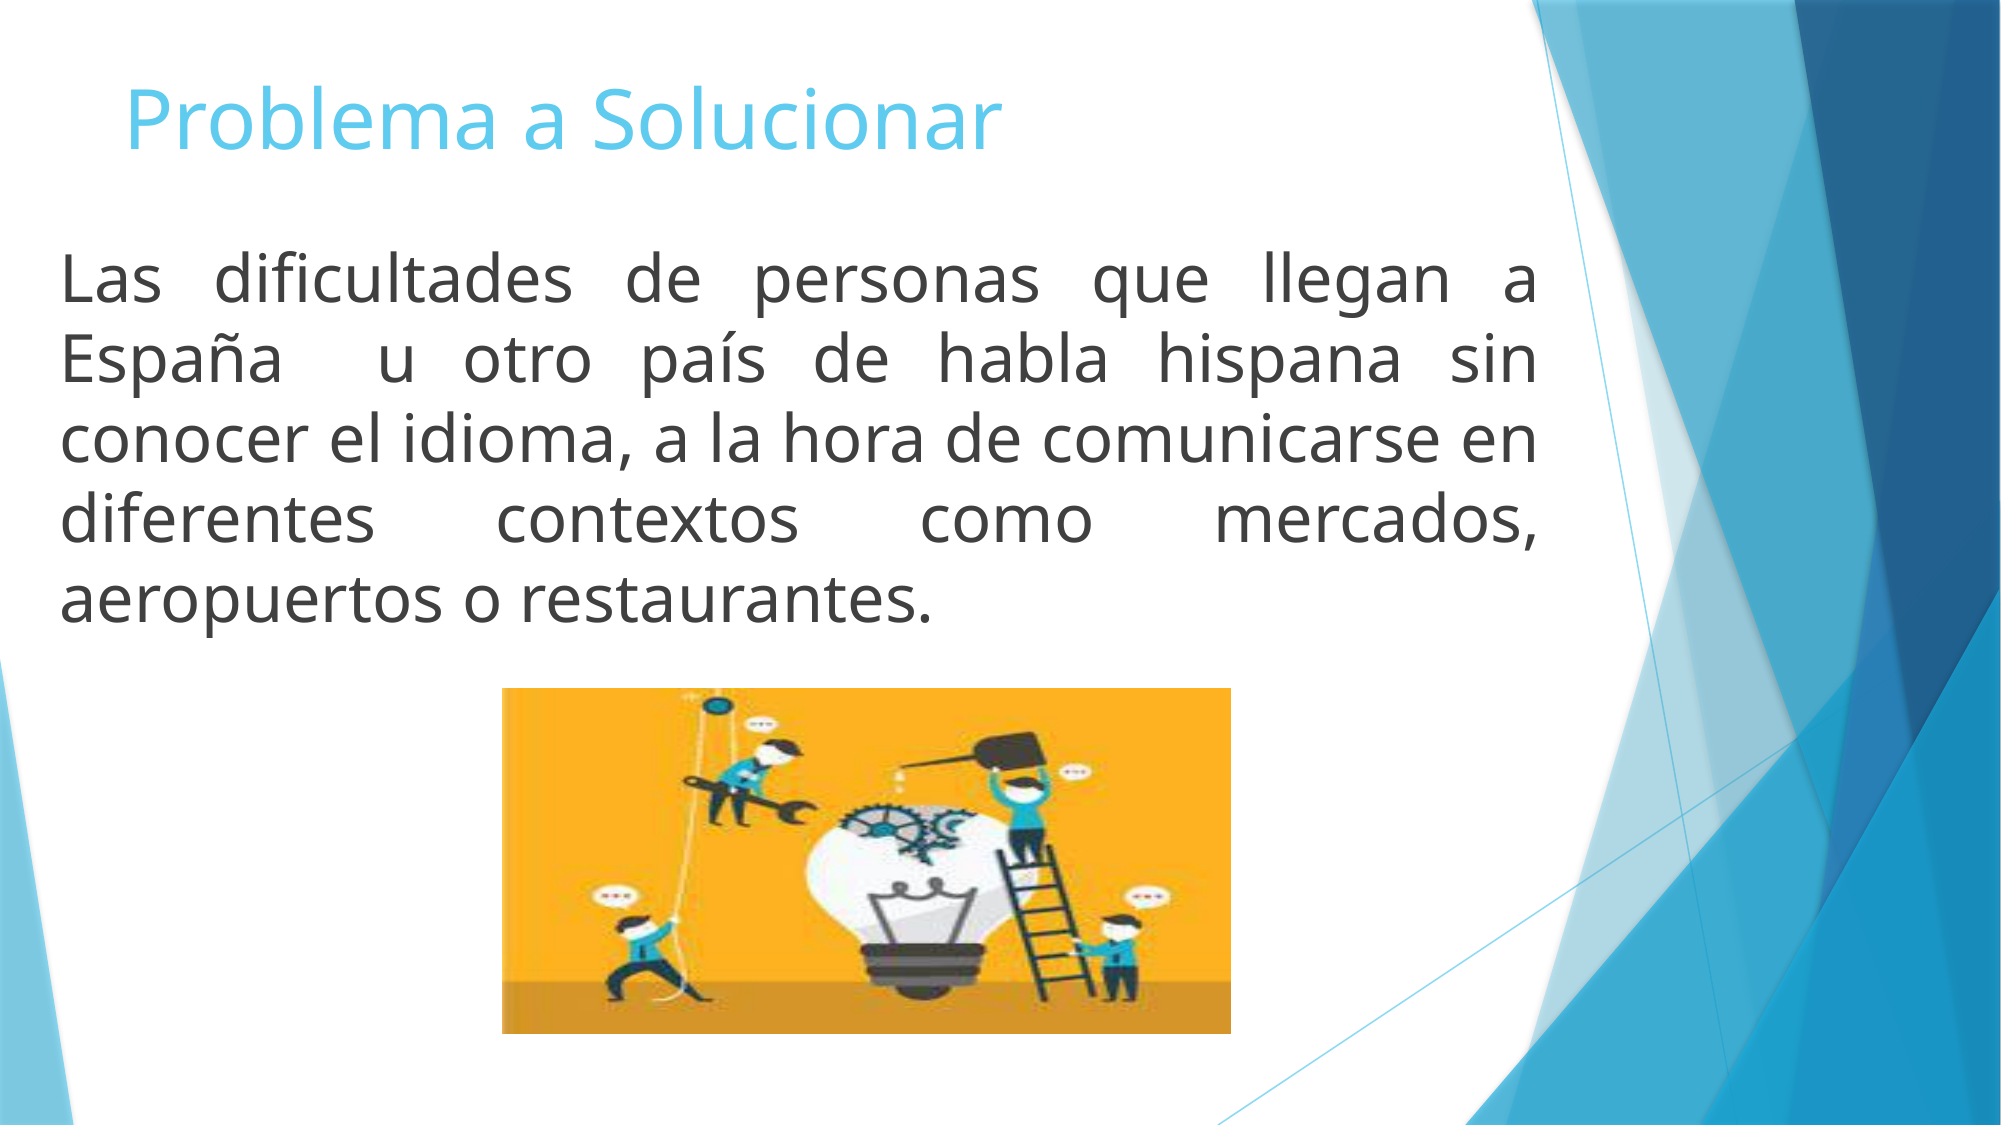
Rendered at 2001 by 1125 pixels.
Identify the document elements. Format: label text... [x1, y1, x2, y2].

title Problema a Solucionar [108, 58, 1519, 228]
picture [501, 688, 1231, 1034]
list Las dificultades de personas que llegan a España u otro país de habla hispana sin conocer el idioma, a la hora de comunicarse en diferentes contextos como mercados, aeropuertos o restaurantes. [44, 228, 1557, 669]
